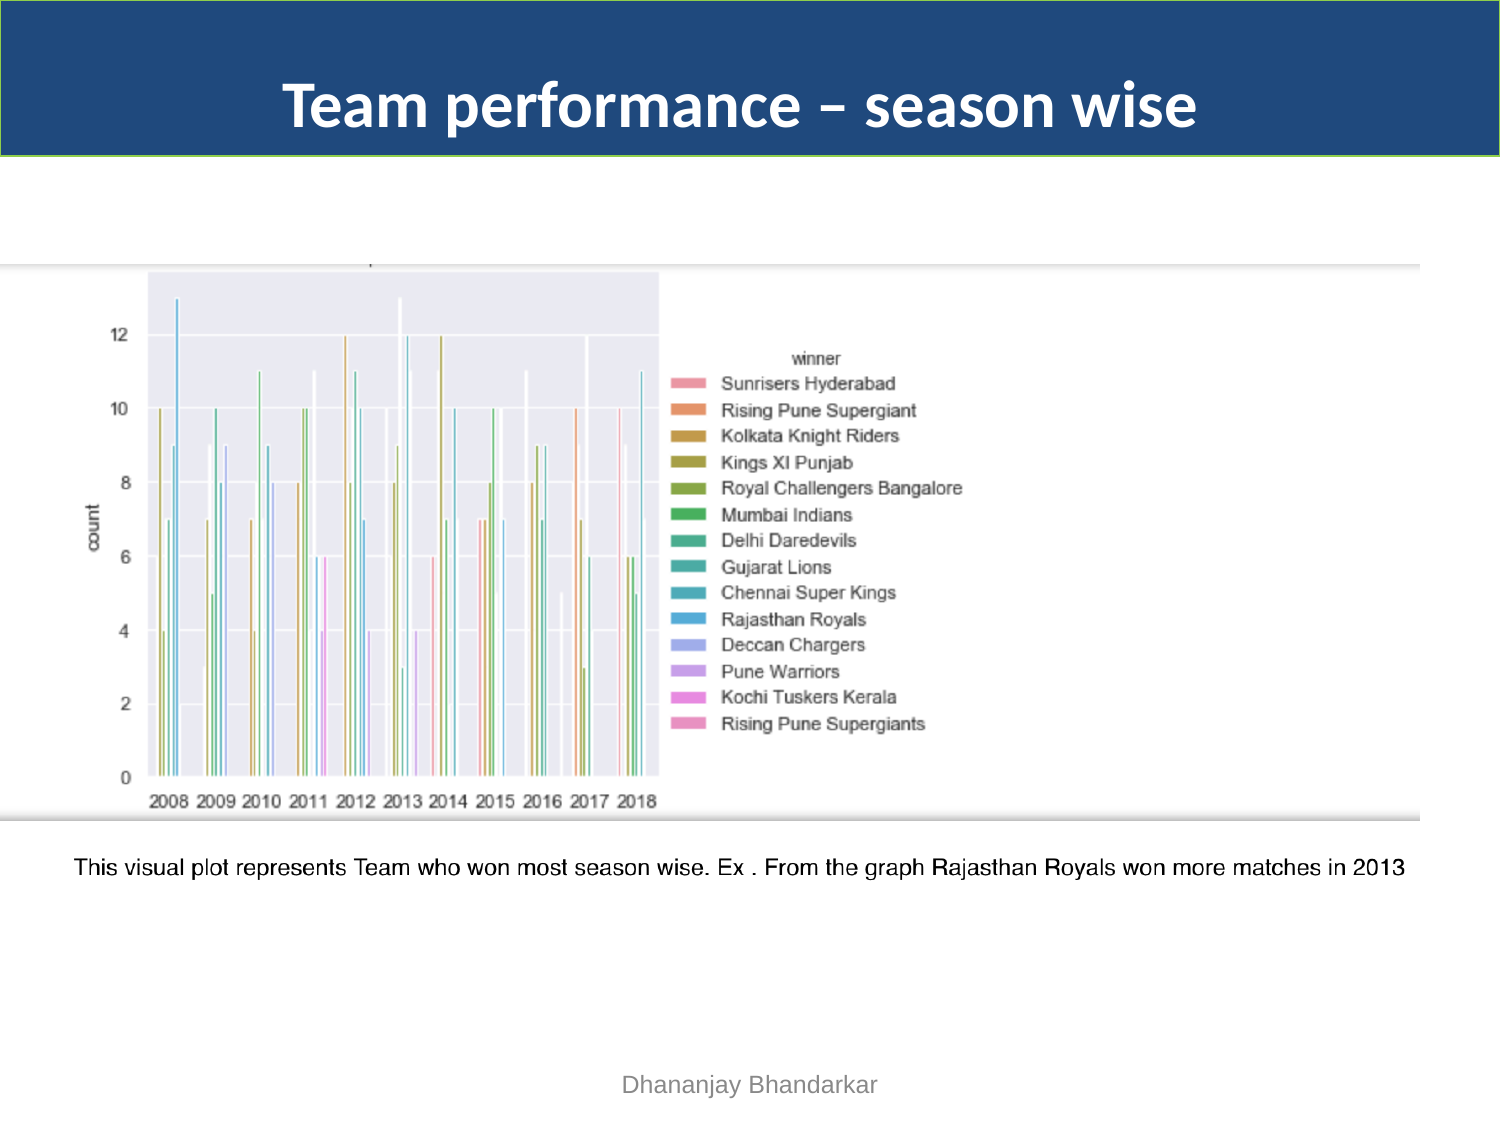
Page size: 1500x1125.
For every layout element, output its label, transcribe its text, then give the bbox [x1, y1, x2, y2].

title Team performance – season wise [113, 62, 1368, 140]
text_box Dhananjay Bhandarkar [512, 1060, 988, 1106]
picture [0, 264, 1420, 896]
